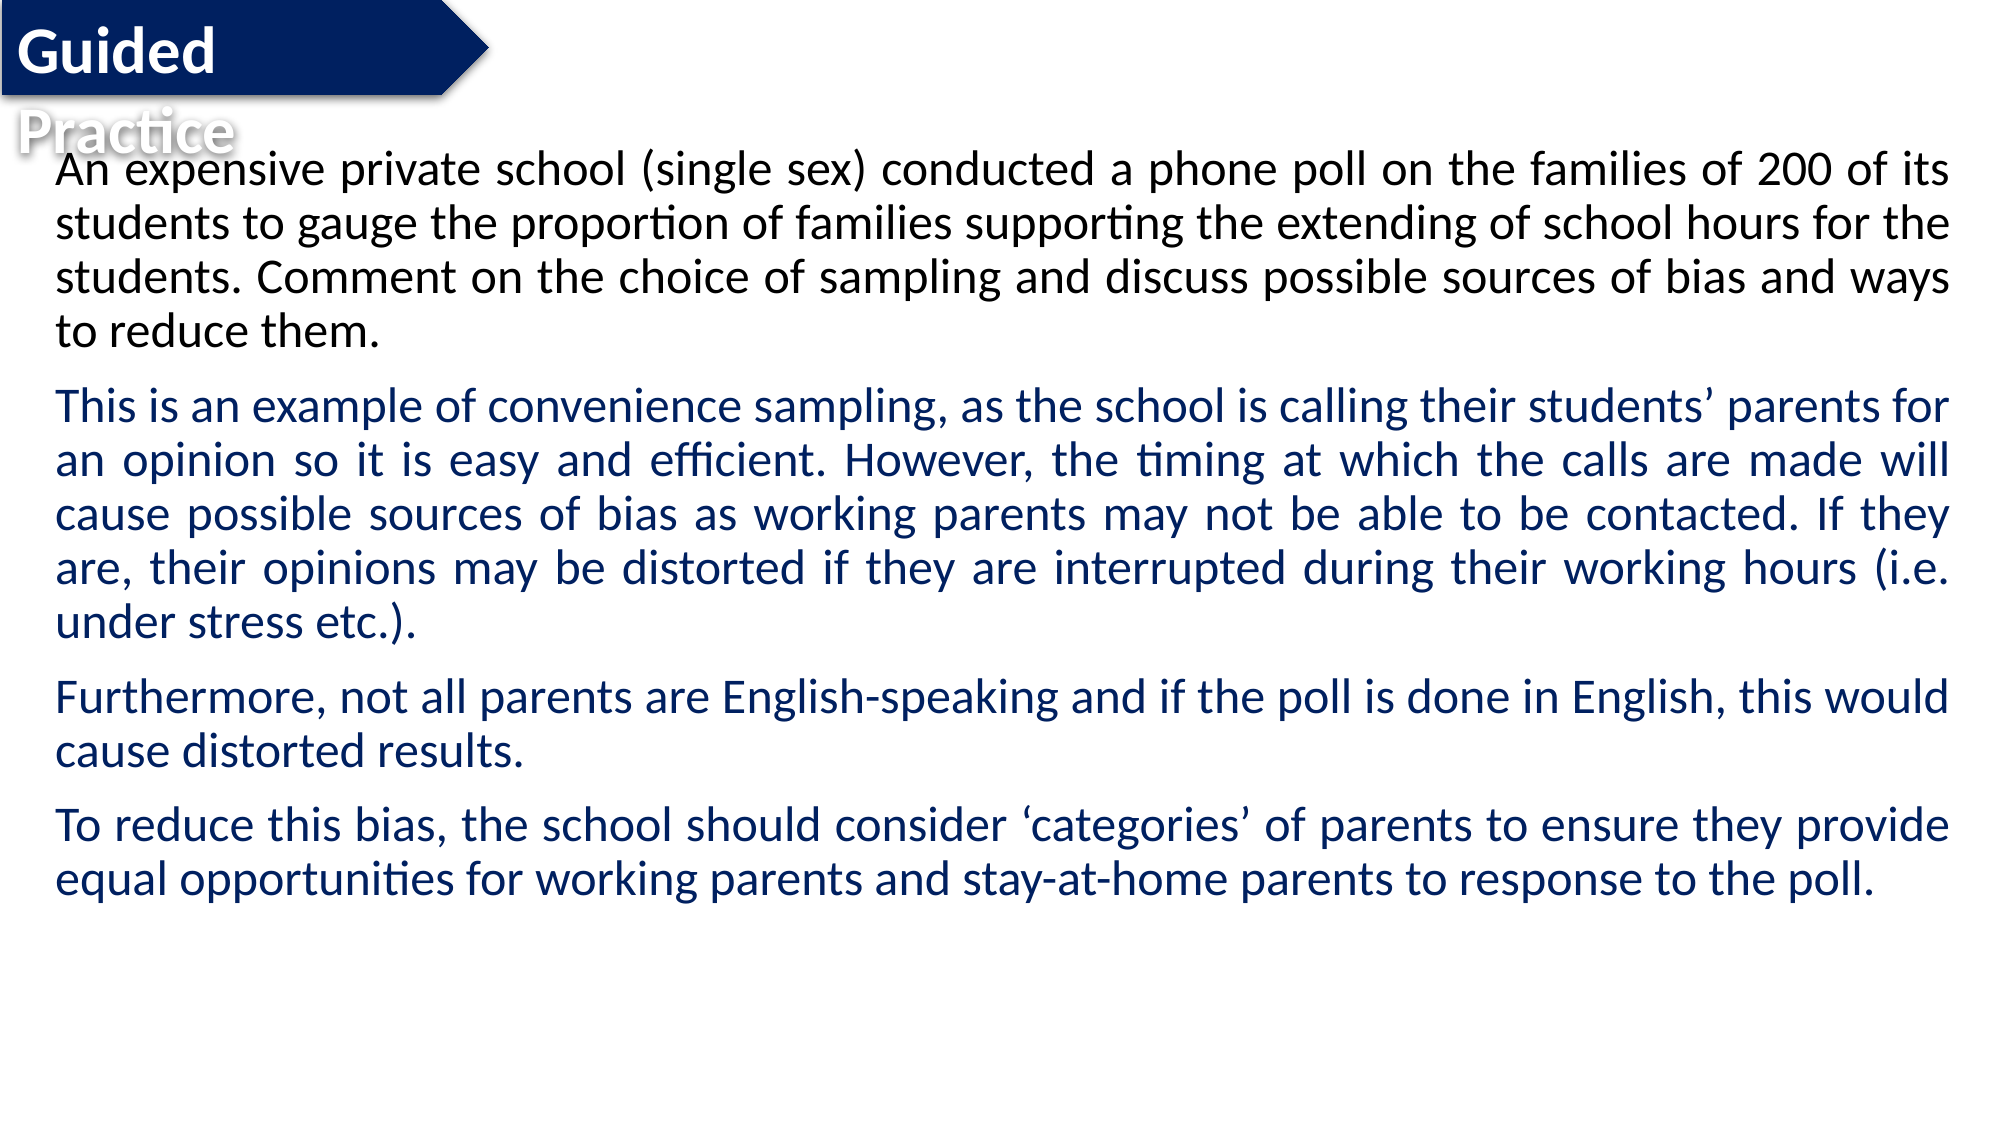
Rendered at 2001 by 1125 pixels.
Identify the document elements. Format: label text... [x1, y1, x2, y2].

list An expensive private school (single sex) conducted a phone poll on the families of 200 of its students to gauge the proportion of families supporting the extending of school hours for the students. Comment on the choice of sampling and discuss possible sources of bias and ways to reduce them. This is an example of convenience sampling, as the school is calling their students’ parents for an opinion so it is easy and efficient. However, the timing at which the calls are made will cause possible sources of bias as working parents may not be able to be contacted. If they are, their opinions may be distorted if they are interrupted during their working hours (i.e. under stress etc.). Furthermore, not all parents are English-speaking and if the poll is done in English, this would cause distorted results. To reduce this bias, the school should consider ‘categories’ of parents to ensure they provide equal opportunities for working parents and stay-at-home parents to response to the poll. [40, 134, 1967, 1090]
text_box Guided Practice [2, 0, 489, 95]
